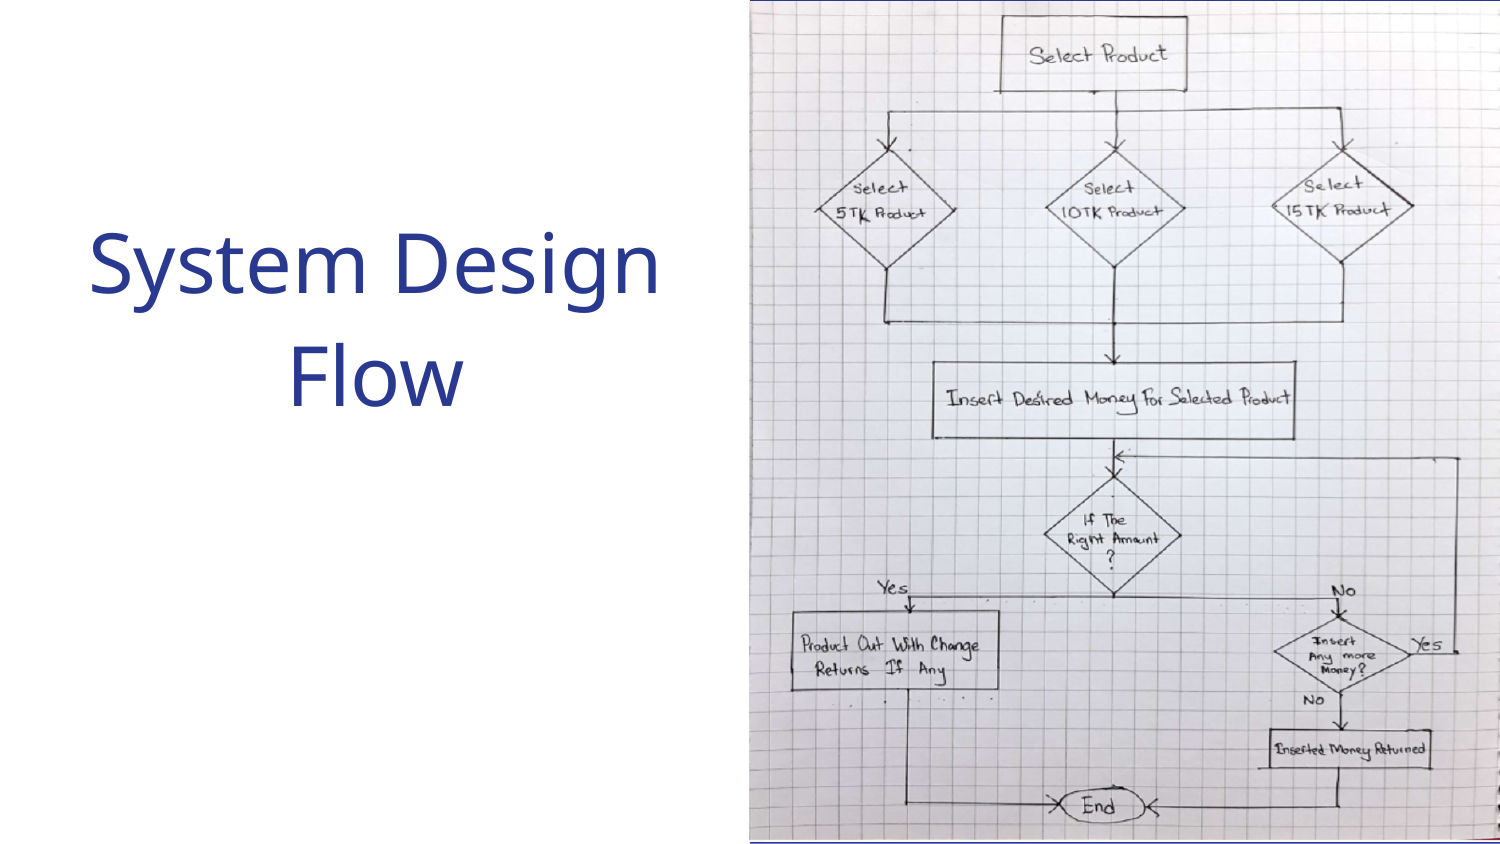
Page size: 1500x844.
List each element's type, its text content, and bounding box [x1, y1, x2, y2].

picture [702, 1, 1500, 842]
title System Design Flow [43, 188, 697, 446]
